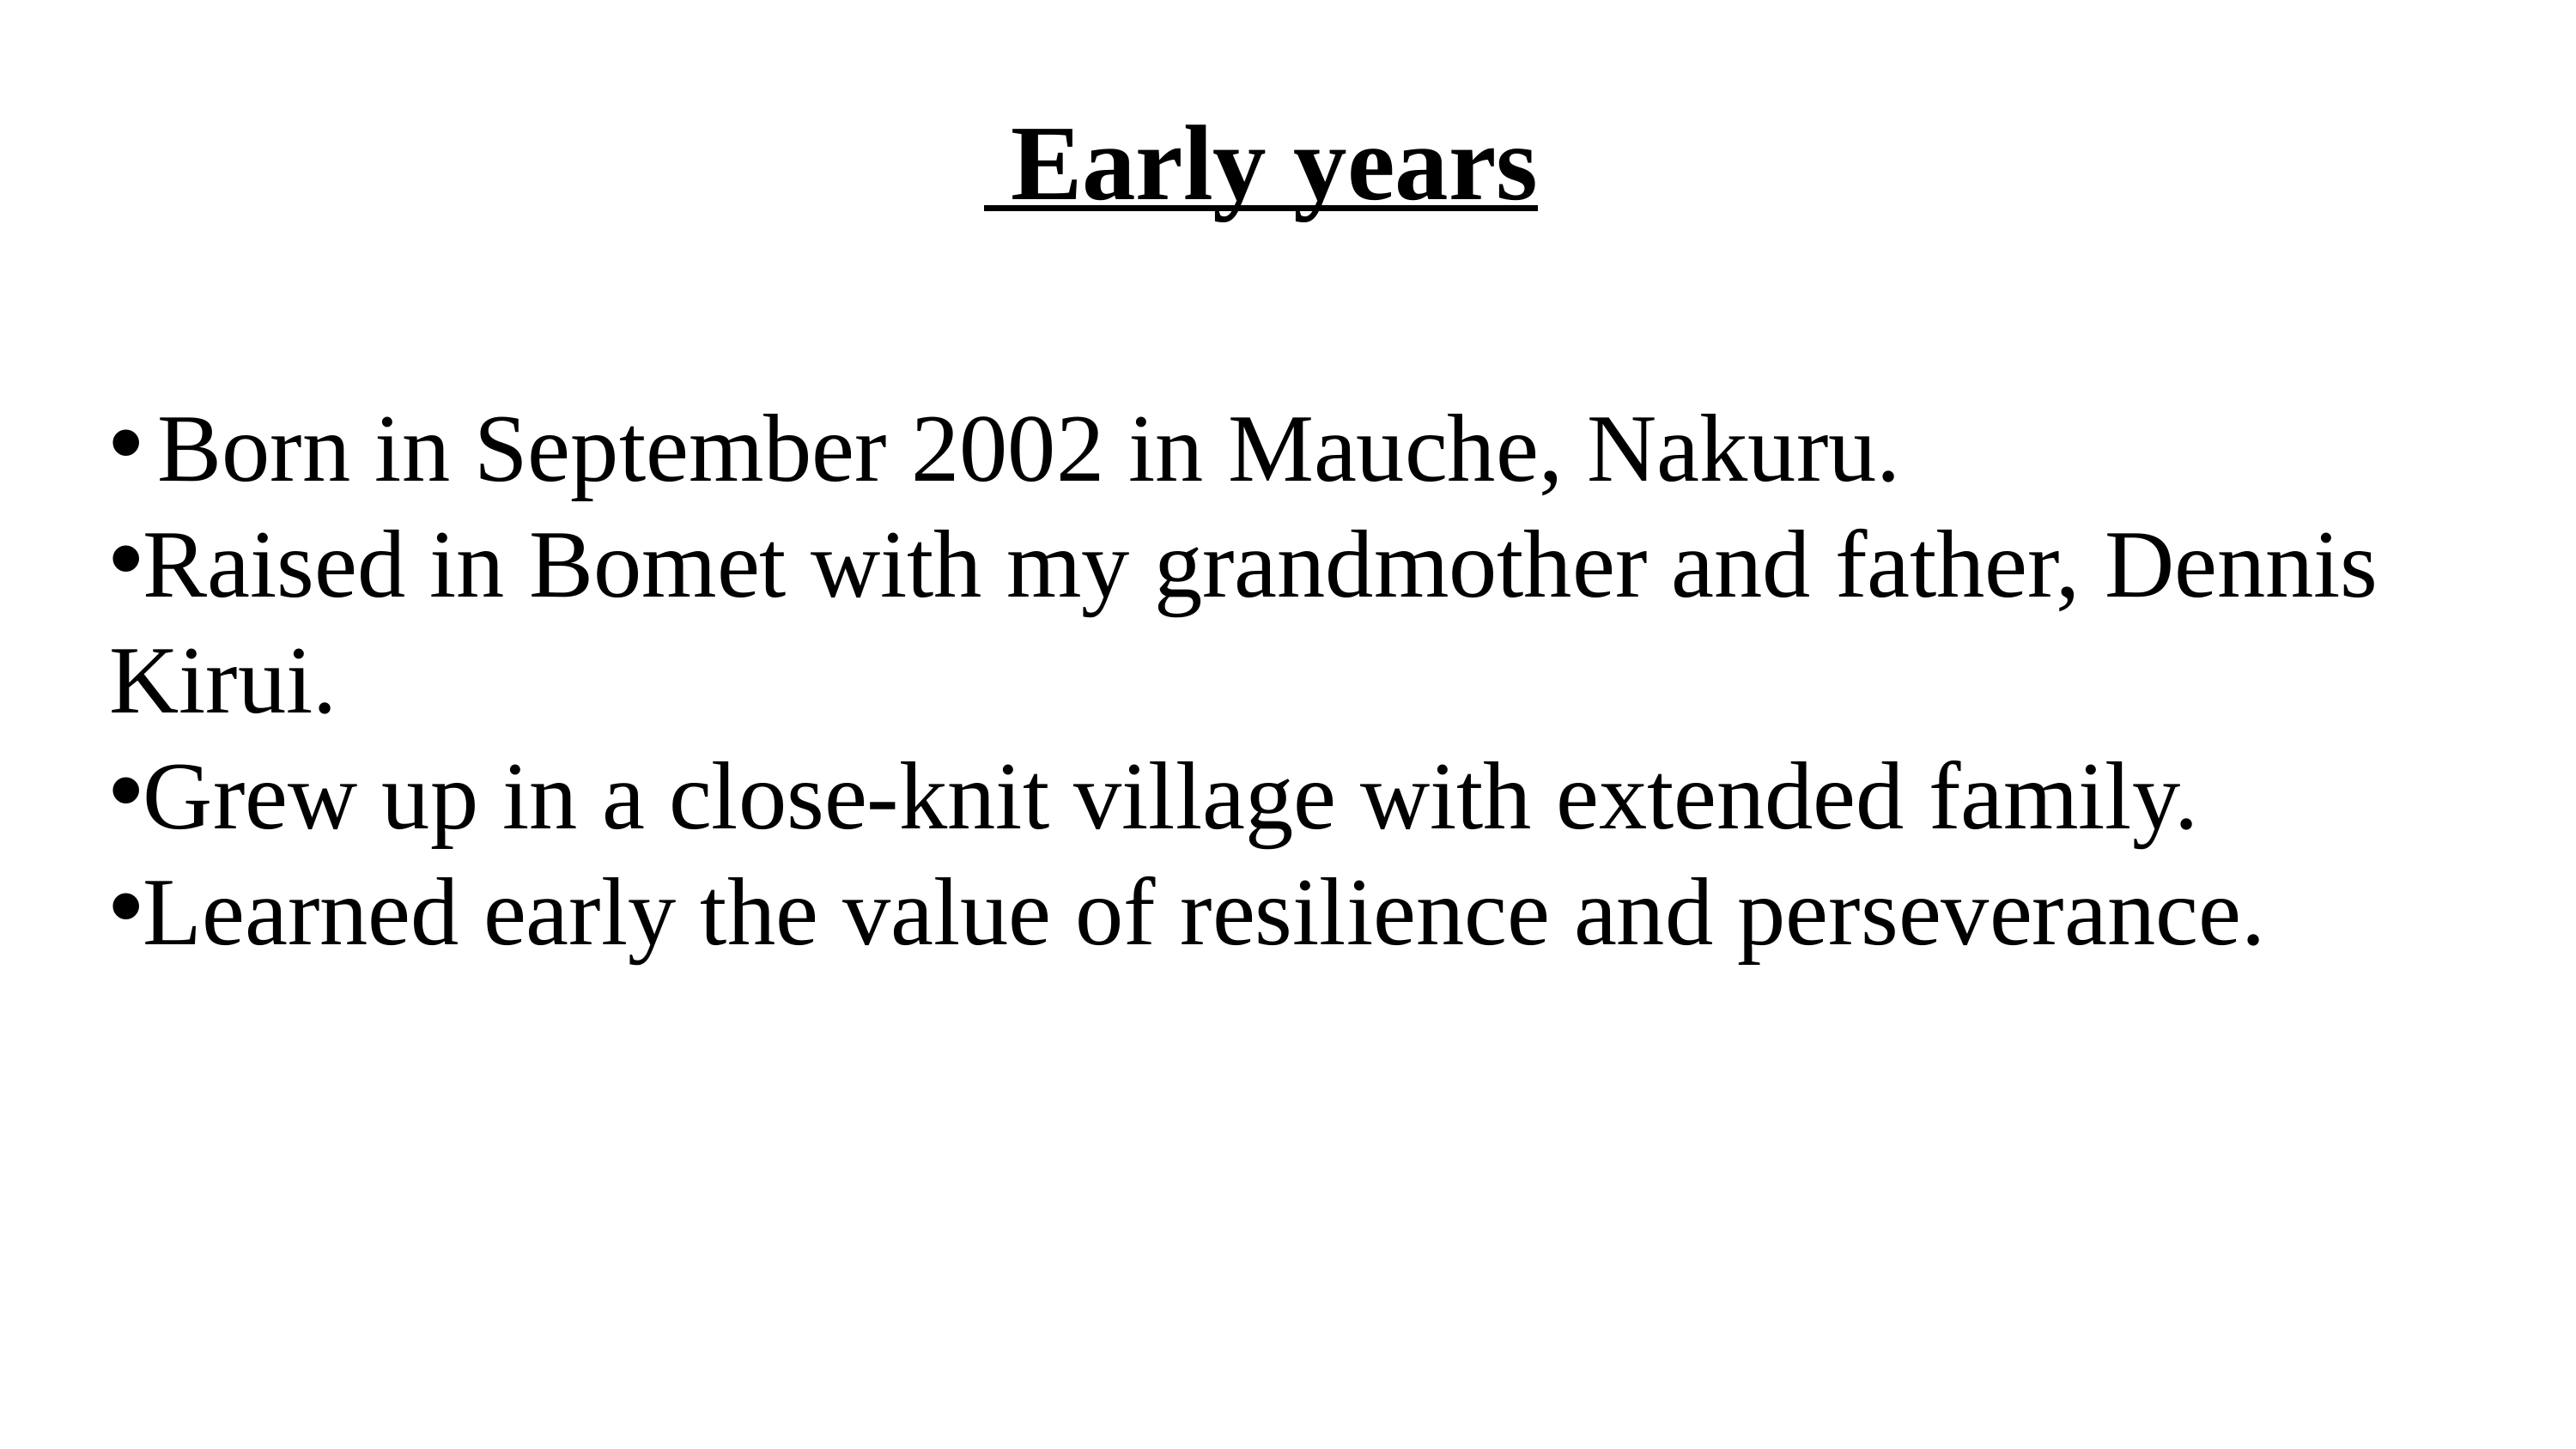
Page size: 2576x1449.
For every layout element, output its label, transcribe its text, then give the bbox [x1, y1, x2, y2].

list Born in September 2002 in Mauche, Nakuru. Raised in Bomet with my grandmother and father, Dennis Kirui. Grew up in a close-knit village with extended family. Learned early the value of resilience and perseverance. [96, 224, 2512, 1065]
title Early years [32, 76, 2490, 252]
